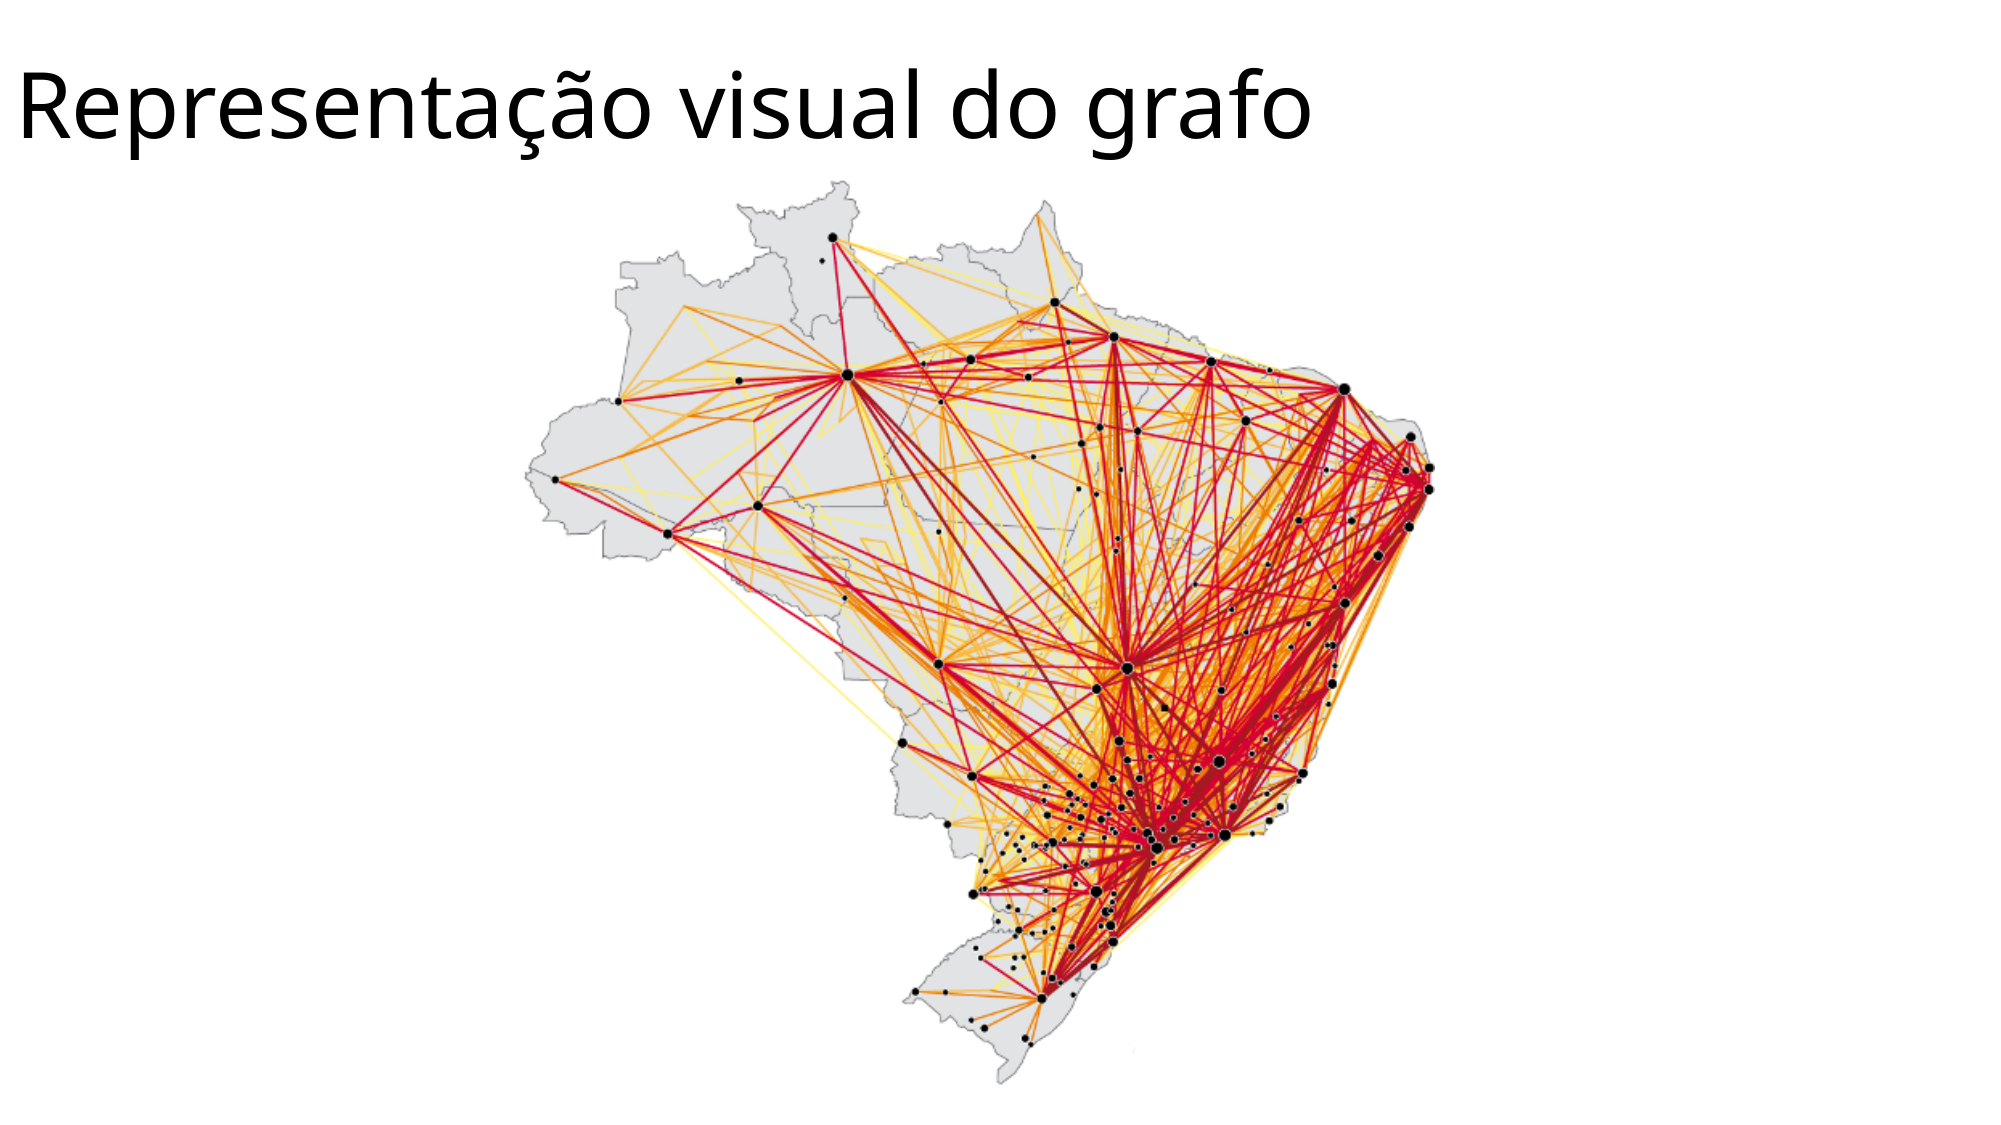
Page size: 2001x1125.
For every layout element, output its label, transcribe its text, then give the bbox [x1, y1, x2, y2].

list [519, 170, 1435, 1091]
title Representação visual do grafo [0, 0, 1725, 218]
